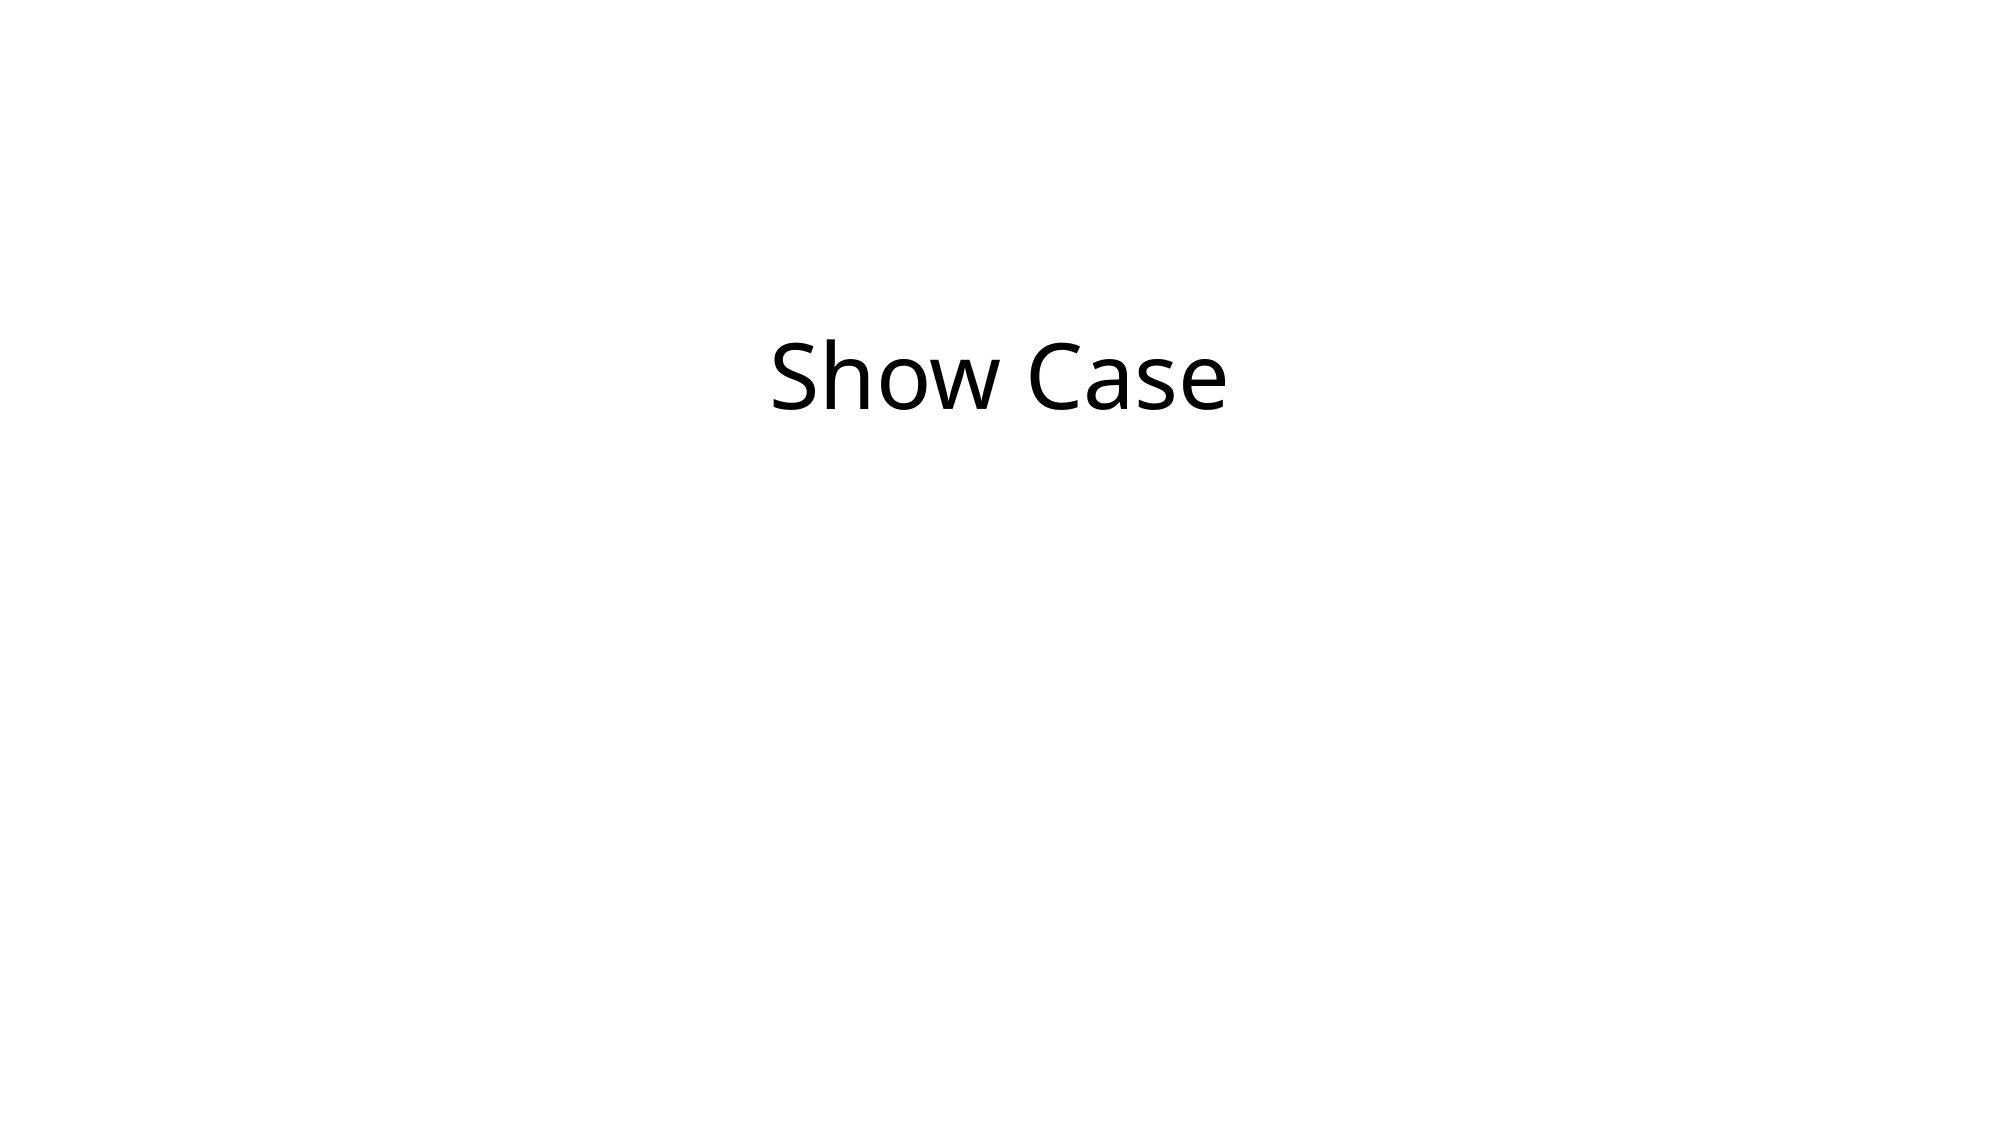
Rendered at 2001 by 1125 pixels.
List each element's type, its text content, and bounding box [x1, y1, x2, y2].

text_box Show Case [249, 184, 1750, 576]
